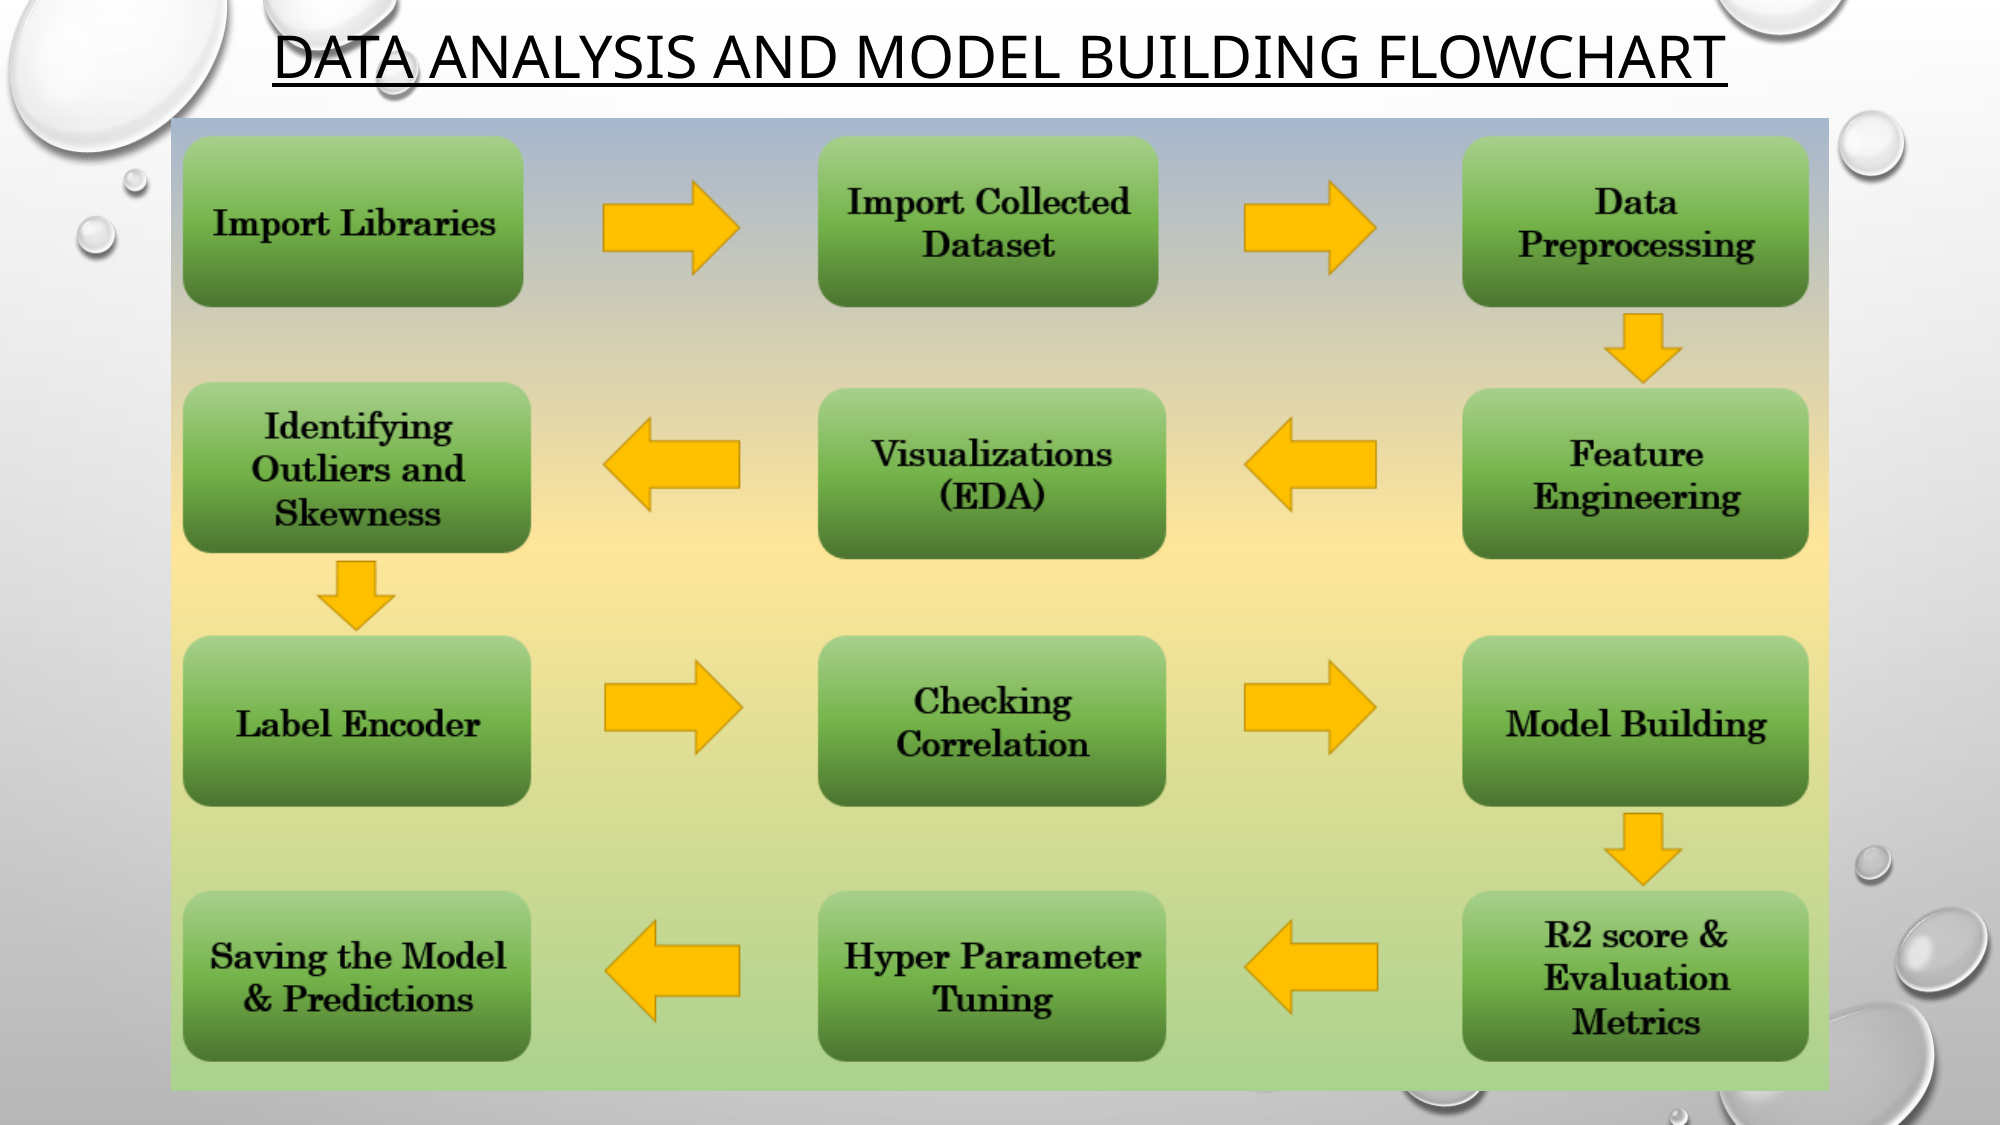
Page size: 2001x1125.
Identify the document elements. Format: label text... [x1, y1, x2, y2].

title DATA ANALYSIS AND MODEL BUILDING FLOWCHART [149, 0, 1851, 119]
picture [0, 0, 2000, 1125]
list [171, 117, 1829, 1091]
